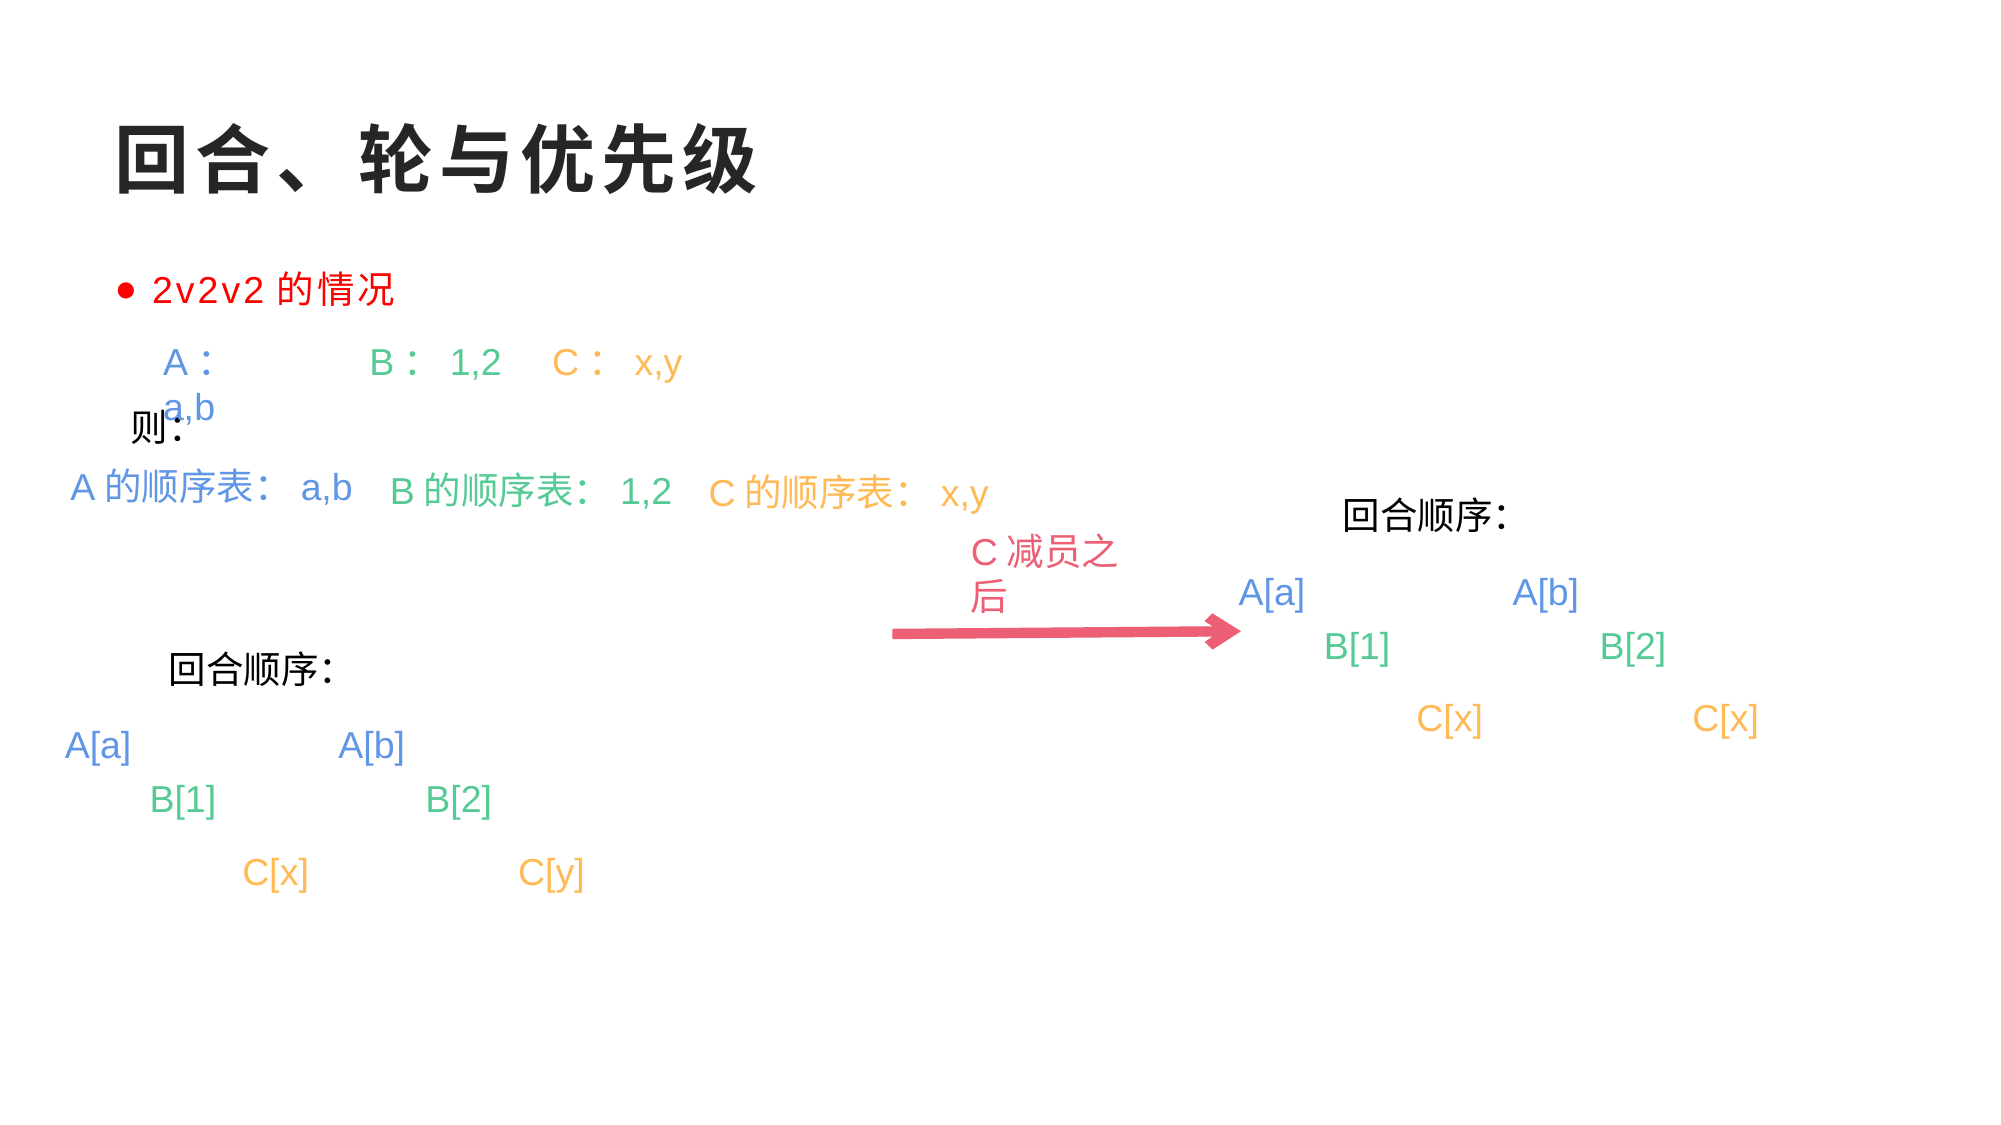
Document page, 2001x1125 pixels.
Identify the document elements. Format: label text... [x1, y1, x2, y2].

text_box A[a] A[b] [1224, 560, 1784, 629]
text_box B的顺序表：1,2 [375, 459, 694, 520]
text_box B[1] B[2] [134, 767, 716, 828]
text_box C[x] C[y] [227, 840, 809, 900]
text_box B：1,2 [354, 330, 521, 391]
text_box A[a] A[b] [50, 713, 610, 782]
text_box 则： [115, 396, 704, 457]
text_box 回合顺序： [1328, 484, 1916, 545]
text_box C减员之后 [955, 520, 1168, 626]
text_box B[1] B[2] [1308, 614, 1890, 674]
text_box C：x,y [537, 330, 703, 391]
list 2v2v2的情况 [99, 244, 1900, 342]
text_box A的顺序表：a,b [55, 455, 406, 524]
text_box 回合顺序： [154, 638, 742, 698]
text_box C[x] C[x] [1401, 687, 1983, 747]
text_box A：a,b [148, 330, 297, 400]
title 回合、轮与优先级 [99, 99, 1900, 216]
text_box C的顺序表：x,y [693, 461, 1013, 521]
